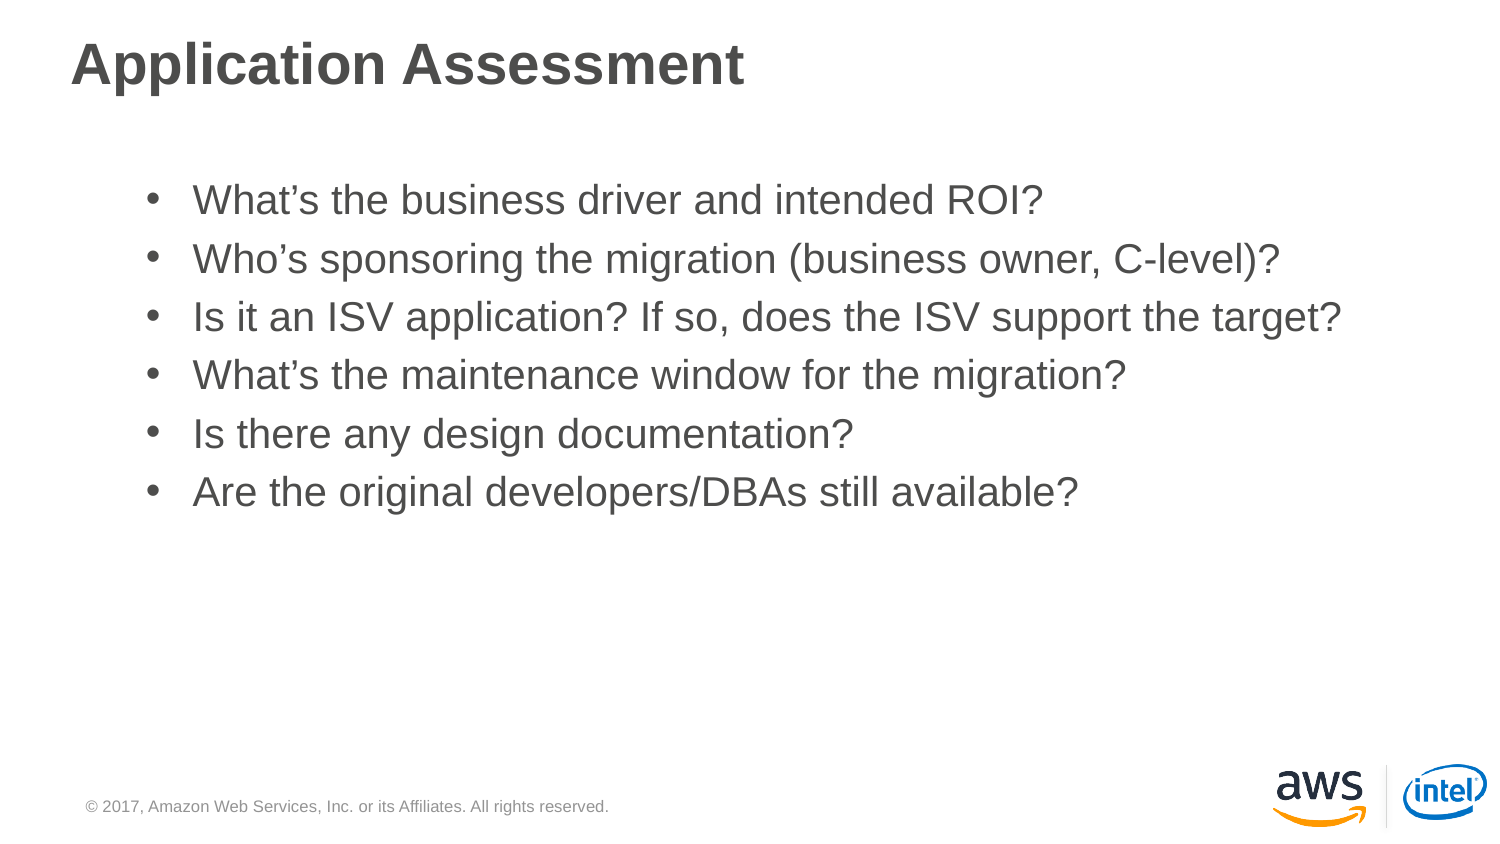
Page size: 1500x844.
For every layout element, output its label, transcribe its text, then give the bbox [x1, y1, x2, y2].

picture [1273, 771, 1366, 827]
list What’s the business driver and intended ROI? Who’s sponsoring the migration (business owner, C-level)? Is it an ISV application? If so, does the ISV support the target? What’s the maintenance window for the migration? Is there any design documentation? Are the original developers/DBAs still available? [55, 165, 1402, 749]
title Application Assessment [55, 18, 1402, 109]
picture [1403, 764, 1487, 820]
